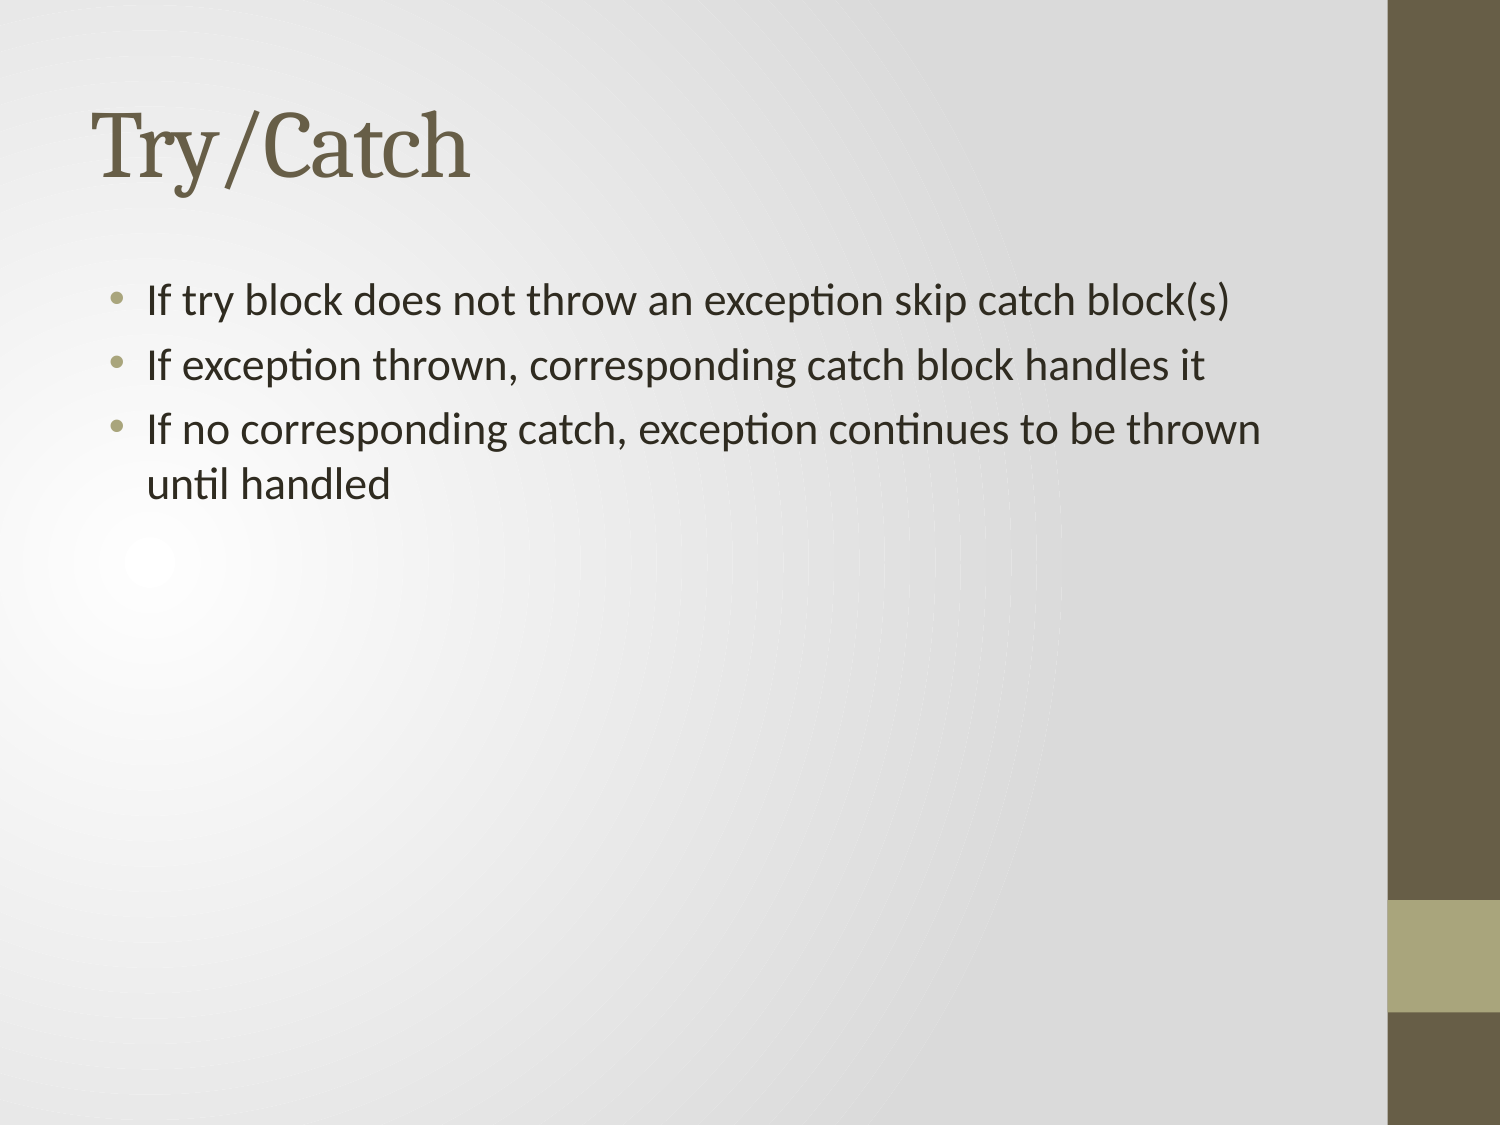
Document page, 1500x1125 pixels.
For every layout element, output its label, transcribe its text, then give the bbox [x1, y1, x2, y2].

title Try/Catch [75, 45, 1325, 233]
list If try block does not throw an exception skip catch block(s) If exception thrown, corresponding catch block handles it If no corresponding catch, exception continues to be thrown until handled [75, 262, 1325, 1050]
